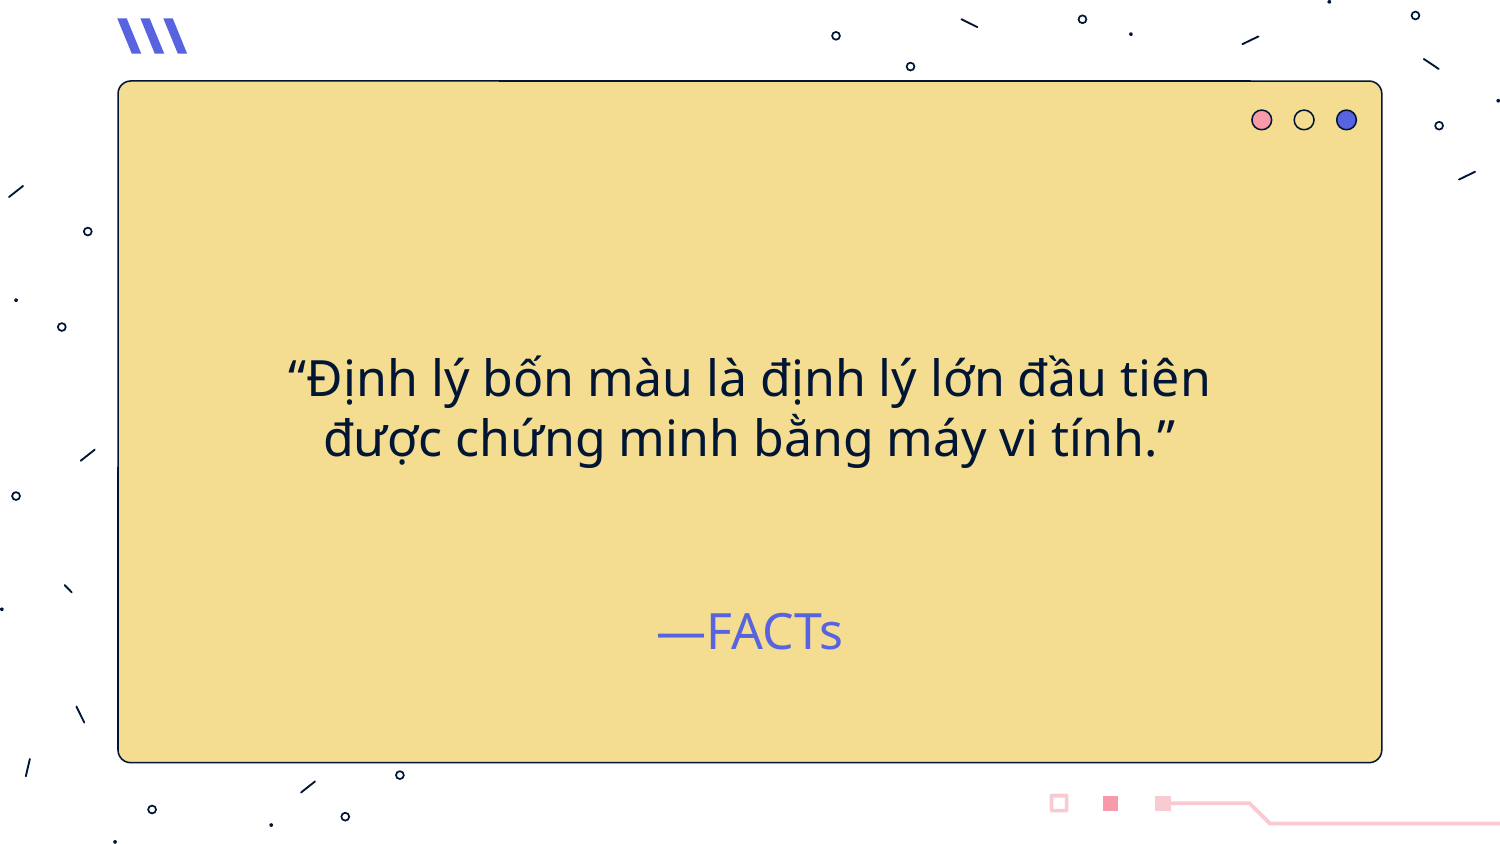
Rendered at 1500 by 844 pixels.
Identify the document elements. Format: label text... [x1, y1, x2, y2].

title “Định lý bốn màu là định lý lớn đầu tiên được chứng minh bằng máy vi tính.” [268, 286, 1232, 527]
text_box [117, 80, 1382, 763]
title —FACTs [268, 591, 1232, 668]
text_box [1251, 109, 1357, 131]
